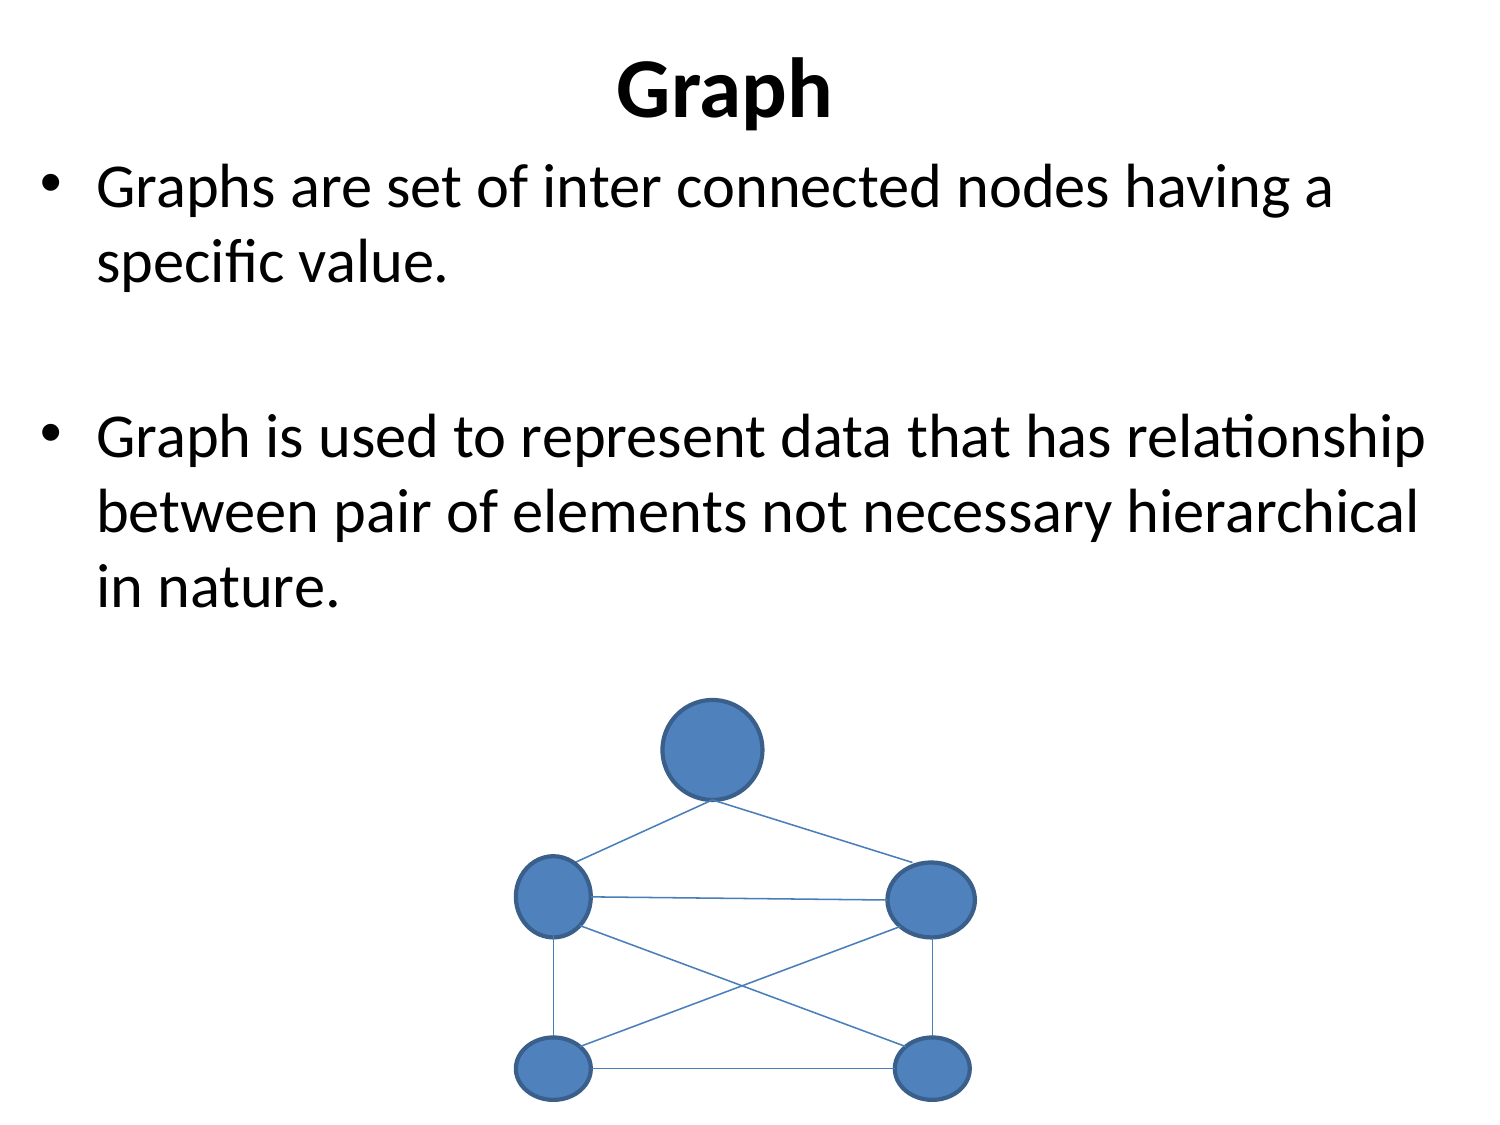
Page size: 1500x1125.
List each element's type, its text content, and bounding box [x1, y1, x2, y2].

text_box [712, 799, 913, 863]
list Graphs are set of inter connected nodes having a specific value. Graph is used to represent data that has relationship between pair of elements not necessary hierarchical in nature. [24, 137, 1488, 1100]
text_box [513, 1035, 593, 1102]
text_box [885, 860, 978, 940]
text_box [660, 697, 765, 798]
text_box [513, 854, 593, 940]
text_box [590, 896, 888, 901]
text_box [574, 799, 711, 863]
title Graph [50, 24, 1400, 137]
text_box [892, 1035, 972, 1102]
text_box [579, 925, 907, 1047]
